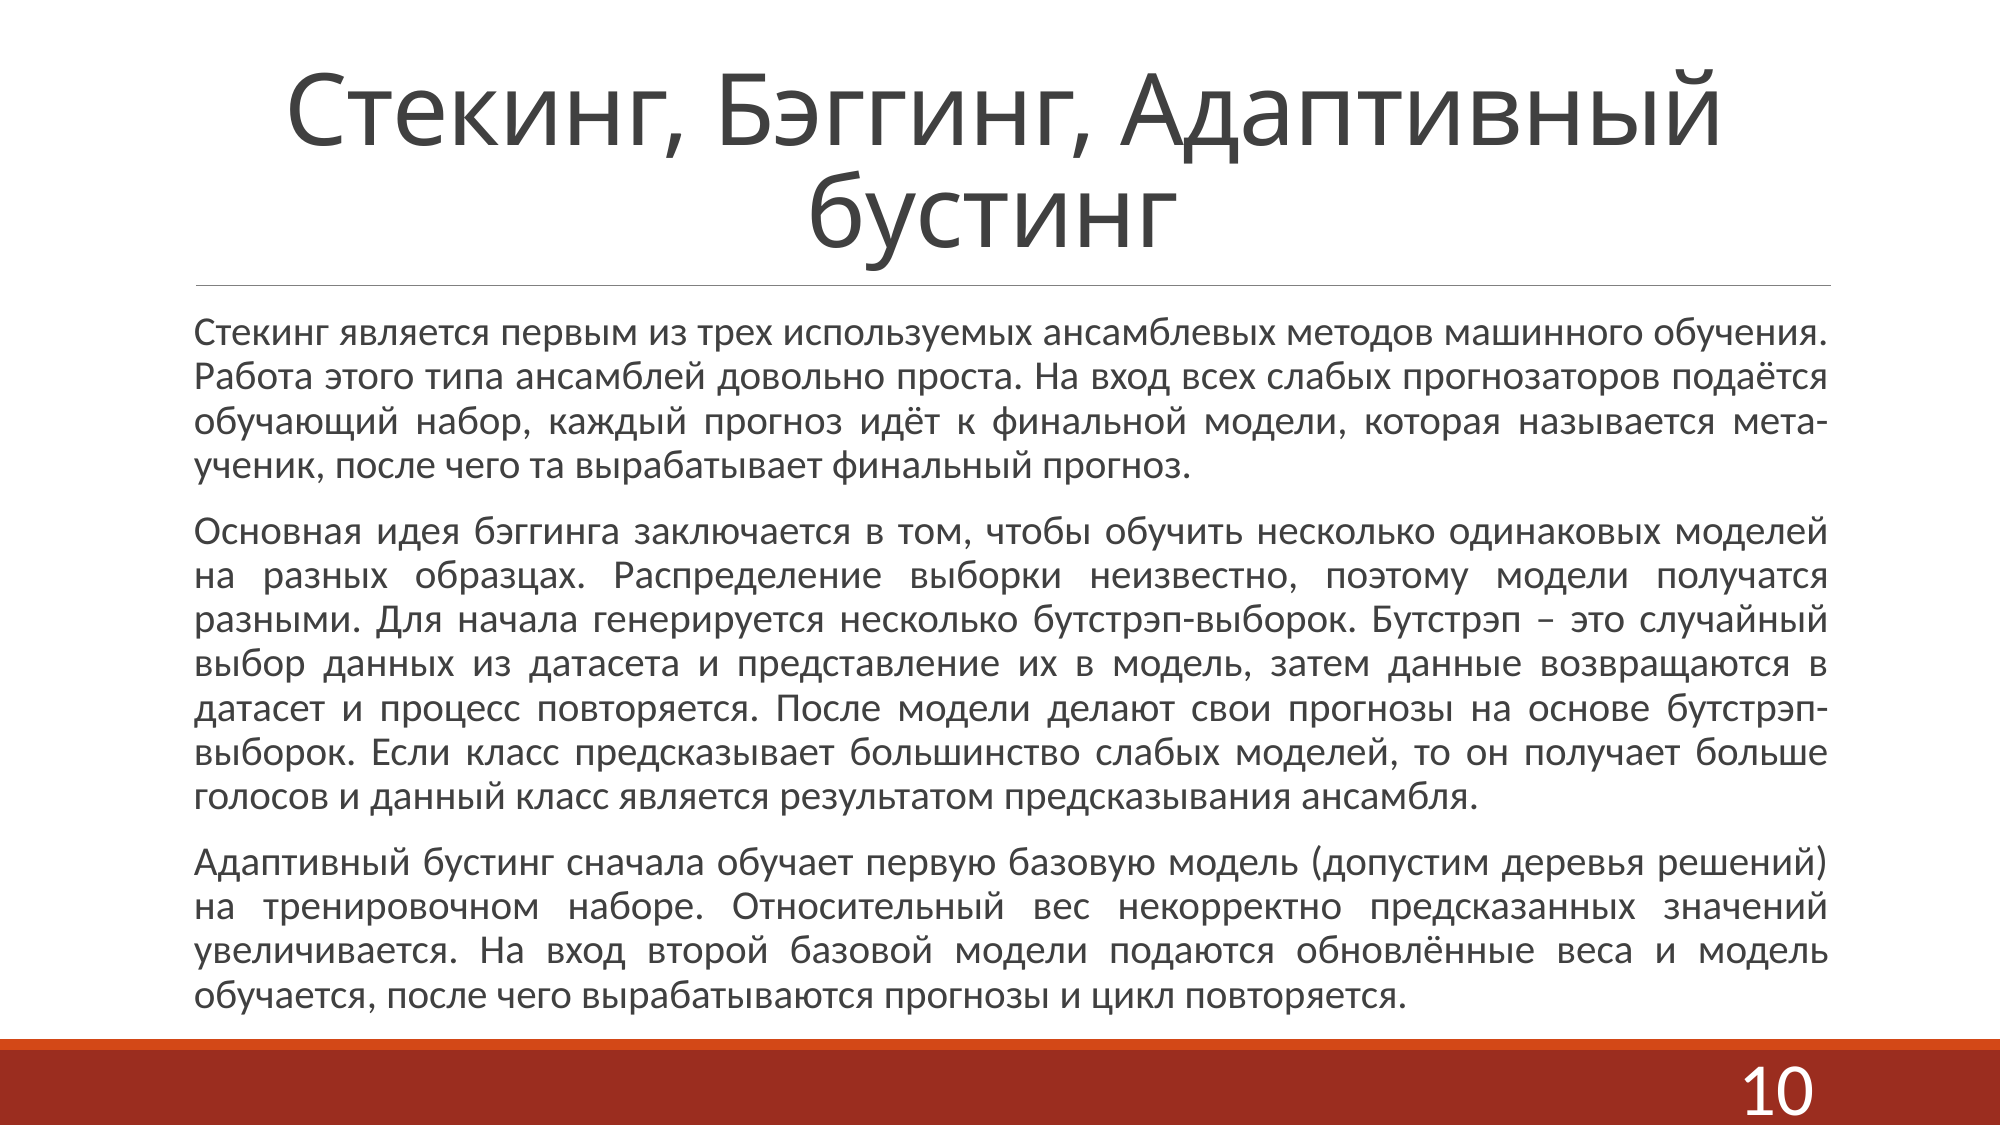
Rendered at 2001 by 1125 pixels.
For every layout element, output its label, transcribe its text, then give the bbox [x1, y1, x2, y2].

slide_number 10 [1614, 1055, 1830, 1116]
title Стекинг, Бэггинг, Адаптивный бустинг [180, 47, 1830, 285]
list Стекинг является первым из трех используемых ансамблевых методов машинного обучения. Работа этого типа ансамблей довольно проста. На вход всех слабых прогнозаторов подаётся обучающий набор, каждый прогноз идёт к финальной модели, которая называется мета-ученик, после чего та вырабатывает финальный прогноз. Основная идея бэггинга заключается в том, чтобы обучить несколько одинаковых моделей на разных образцах. Распределение выборки неизвестно, поэтому модели получатся разными. Для начала генерируется несколько бутстрэп-выборок. Бутстрэп – это случайный выбор данных из датасета и представление их в модель, затем данные возвращаются в датасет и процесс повторяется. После модели делают свои прогнозы на основе бутстрэп-выборок. Если класс предсказывает большинство слабых моделей, то он получает больше голосов и данный класс является результатом предсказывания ансамбля. Адаптивный бустинг сначала обучает первую базовую модель (допустим деревья решений) на тренировочном наборе. Относительный вес некорректно предсказанных значений увеличивается. На вход второй базовой модели подаются обновлённые веса и модель обучается, после чего вырабатываются прогнозы и цикл повторяется. [180, 302, 1830, 1039]
